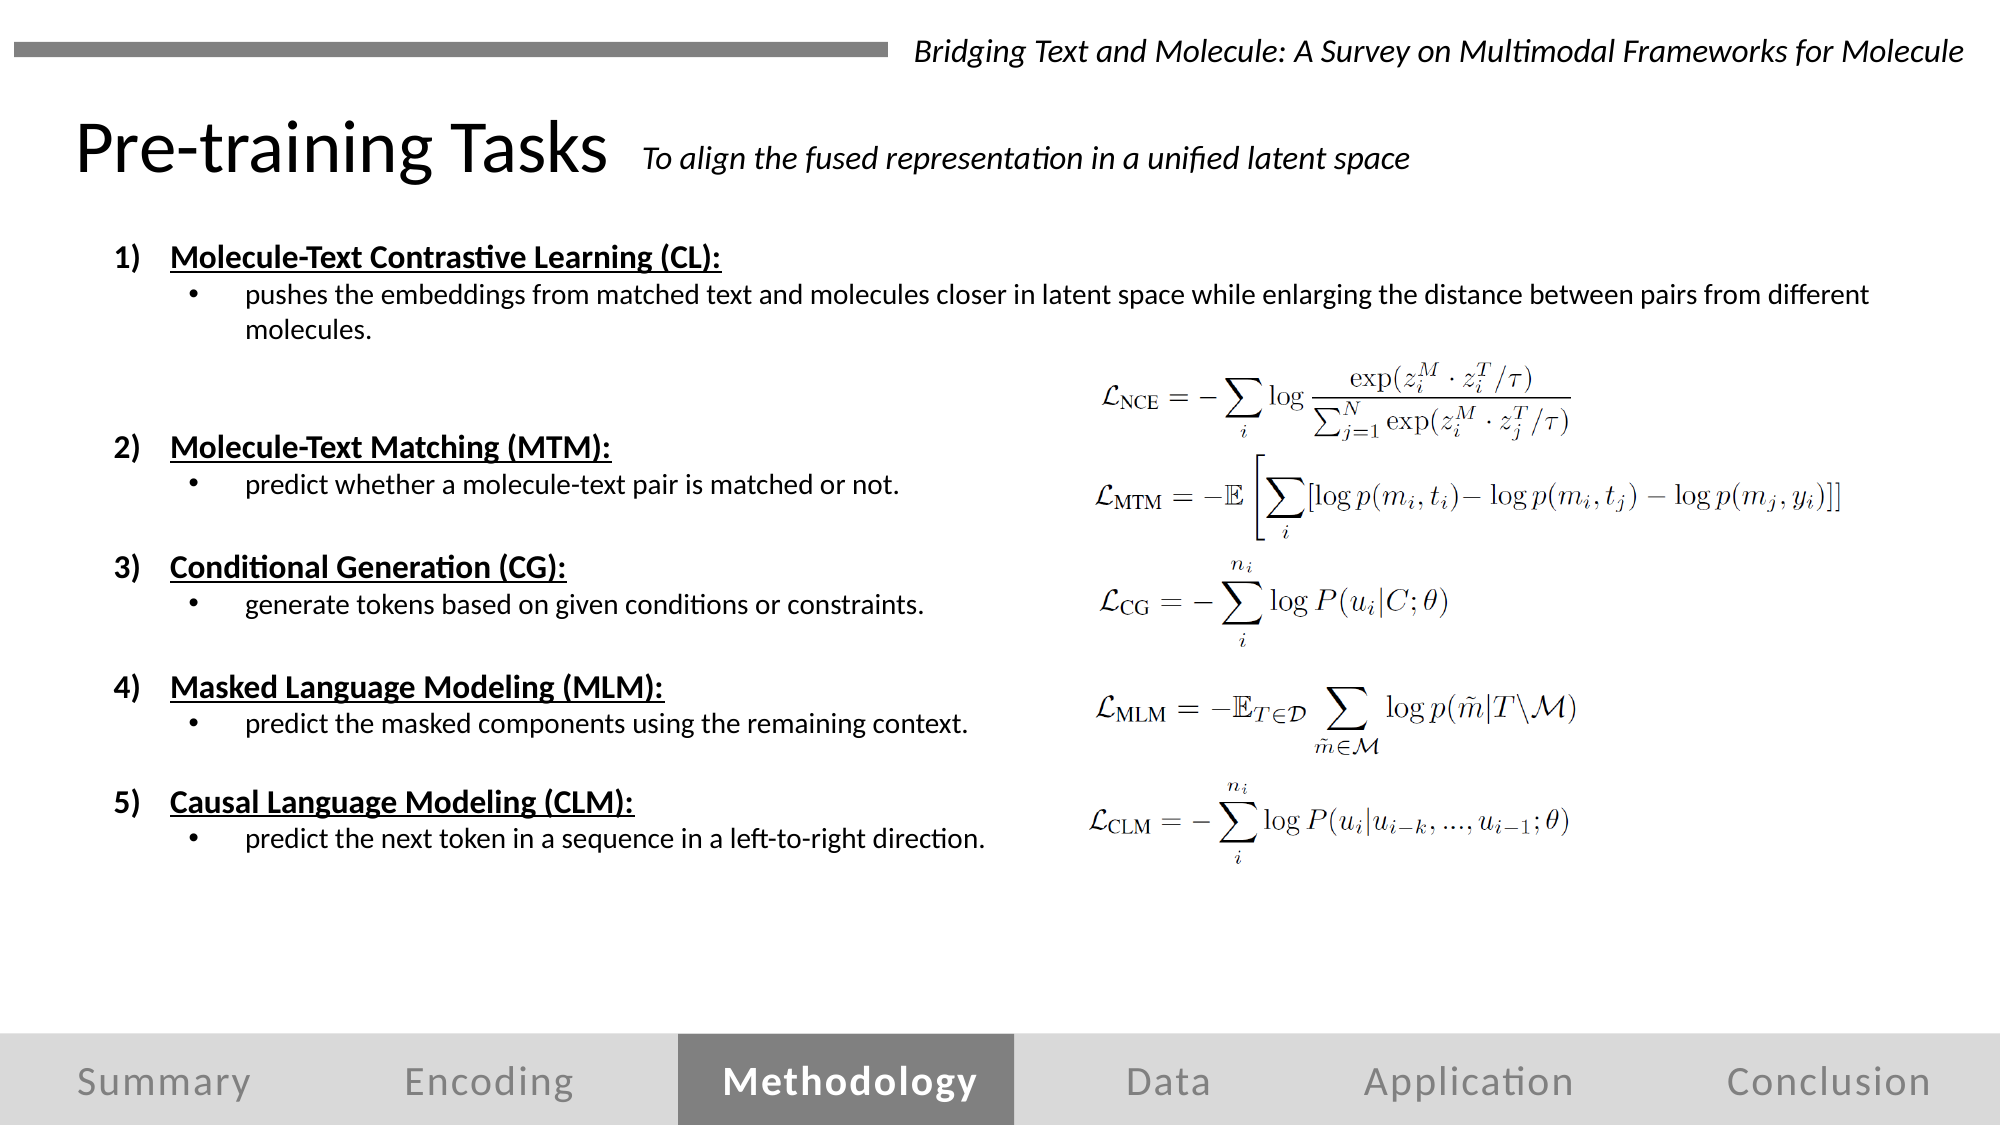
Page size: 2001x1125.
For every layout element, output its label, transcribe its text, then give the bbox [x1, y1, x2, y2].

text_box Methodology [707, 1046, 993, 1112]
text_box [677, 1033, 1015, 1125]
picture [1083, 777, 1572, 866]
text_box [0, 1032, 2000, 1125]
picture [1083, 351, 1600, 452]
text_box Summary [62, 1046, 266, 1112]
text_box Application [1348, 1046, 1589, 1112]
text_box Data [1111, 1046, 1226, 1112]
text_box [13, 41, 889, 58]
text_box Encoding [389, 1046, 589, 1112]
text_box Bridging Text and Molecule: A Survey on Multimodal Frameworks for Molecule [604, 21, 1982, 77]
text_box Pre-training Tasks [60, 89, 625, 195]
text_box Conclusion [1712, 1046, 1946, 1112]
picture [1083, 672, 1591, 760]
text_box To align the fused representation in a unified latent space [627, 128, 1628, 184]
picture [1081, 542, 1464, 653]
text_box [1063, 449, 1845, 546]
text_box Molecule-Text Contrastive Learning (CL): pushes the embeddings from matched text and molecules closer in latent space while enlarging the distance between pairs from different molecules. Molecule-Text Matching (MTM): predict whether a molecule-text pair is matched or not. Conditional Generation (CG): generate tokens based on given conditions or constraints. Masked Language Modeling (MLM): predict the masked components using the remaining context. Causal Language Modeling (CLM): predict the next token in a sequence in a left-to-right direction. [98, 228, 1887, 907]
